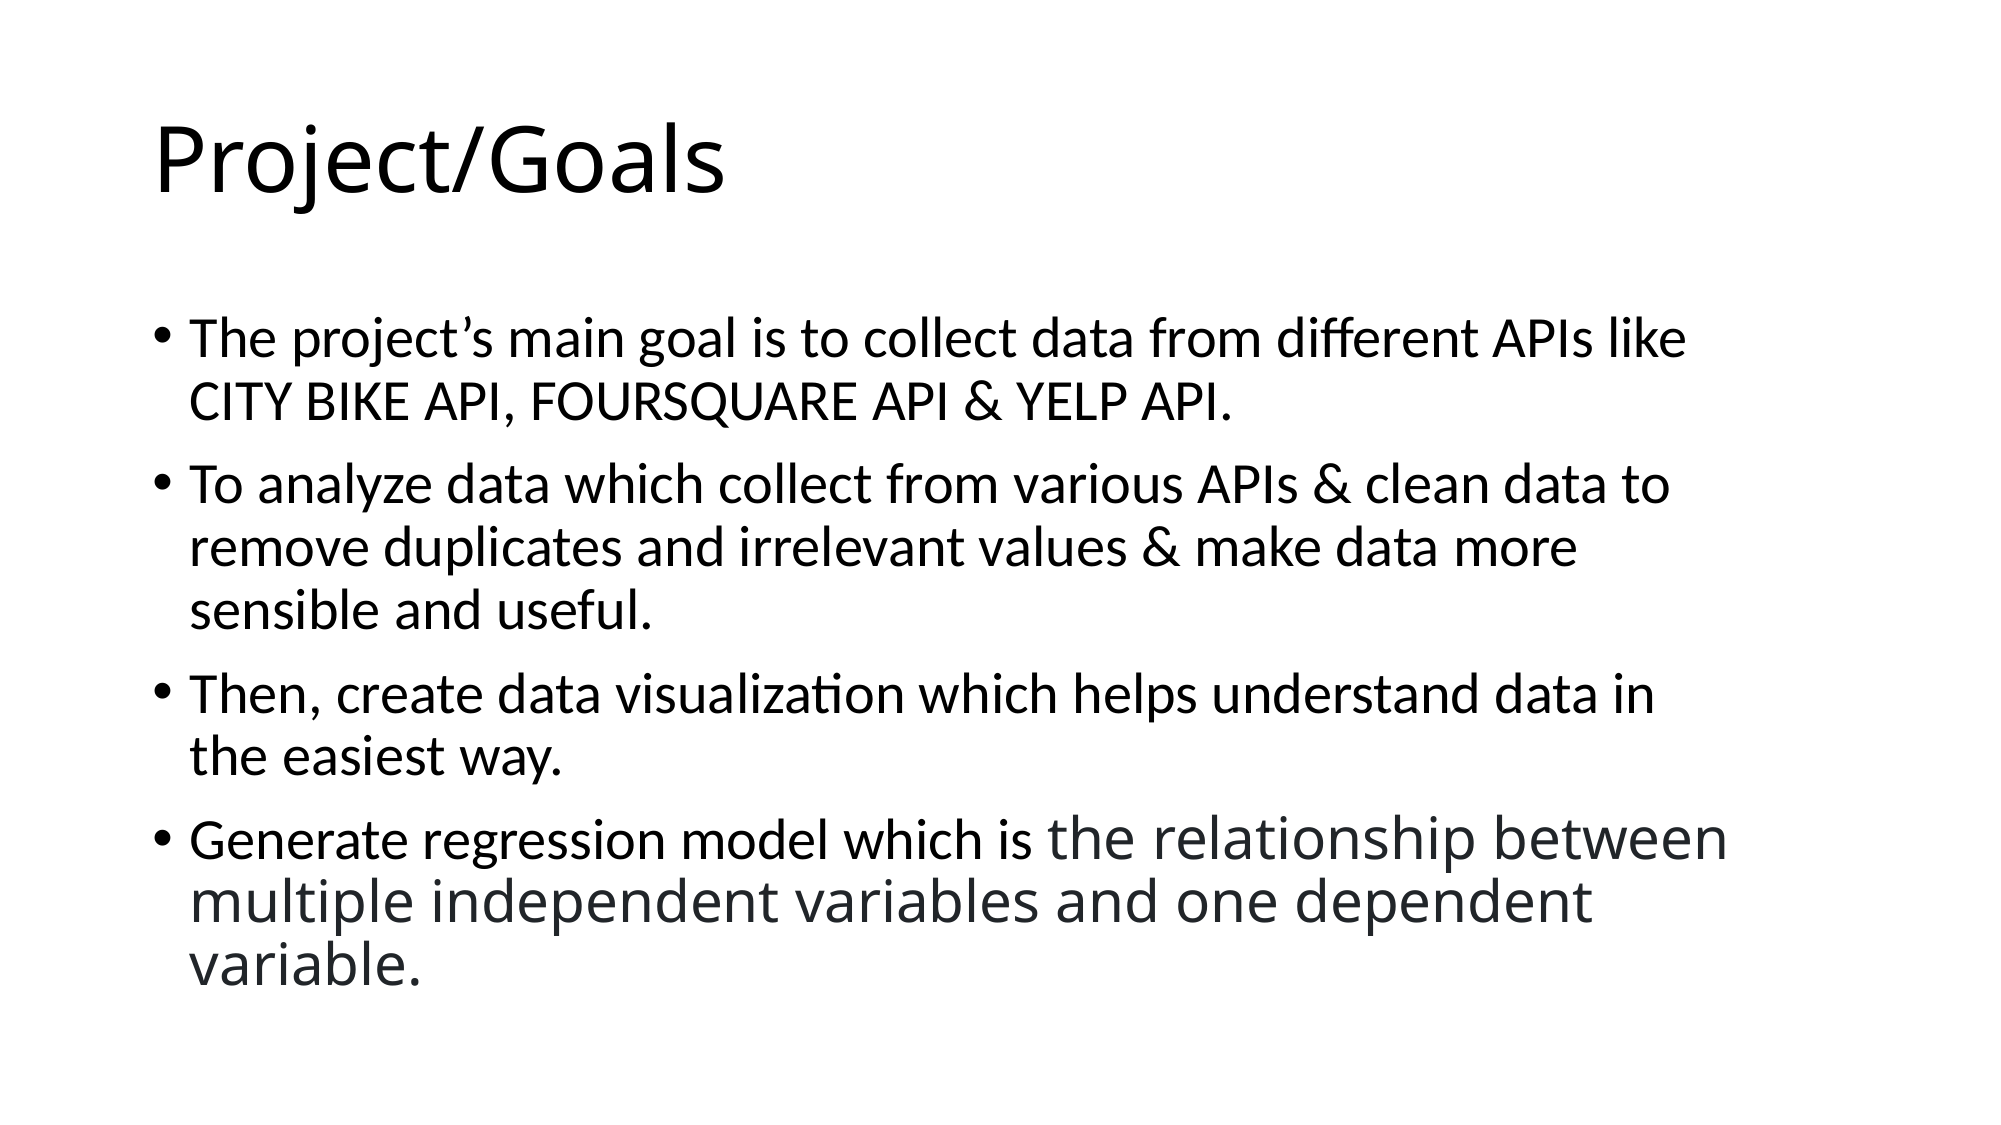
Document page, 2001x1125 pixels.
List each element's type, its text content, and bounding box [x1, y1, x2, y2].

title Project/Goals [137, 59, 1863, 278]
list The project’s main goal is to collect data from different APIs like CITY BIKE API, FOURSQUARE API & YELP API. To analyze data which collect from various APIs & clean data to remove duplicates and irrelevant values & make data more sensible and useful. Then, create data visualization which helps understand data in the easiest way. Generate regression model which is the relationship between multiple independent variables and one dependent variable. [137, 299, 1746, 1014]
